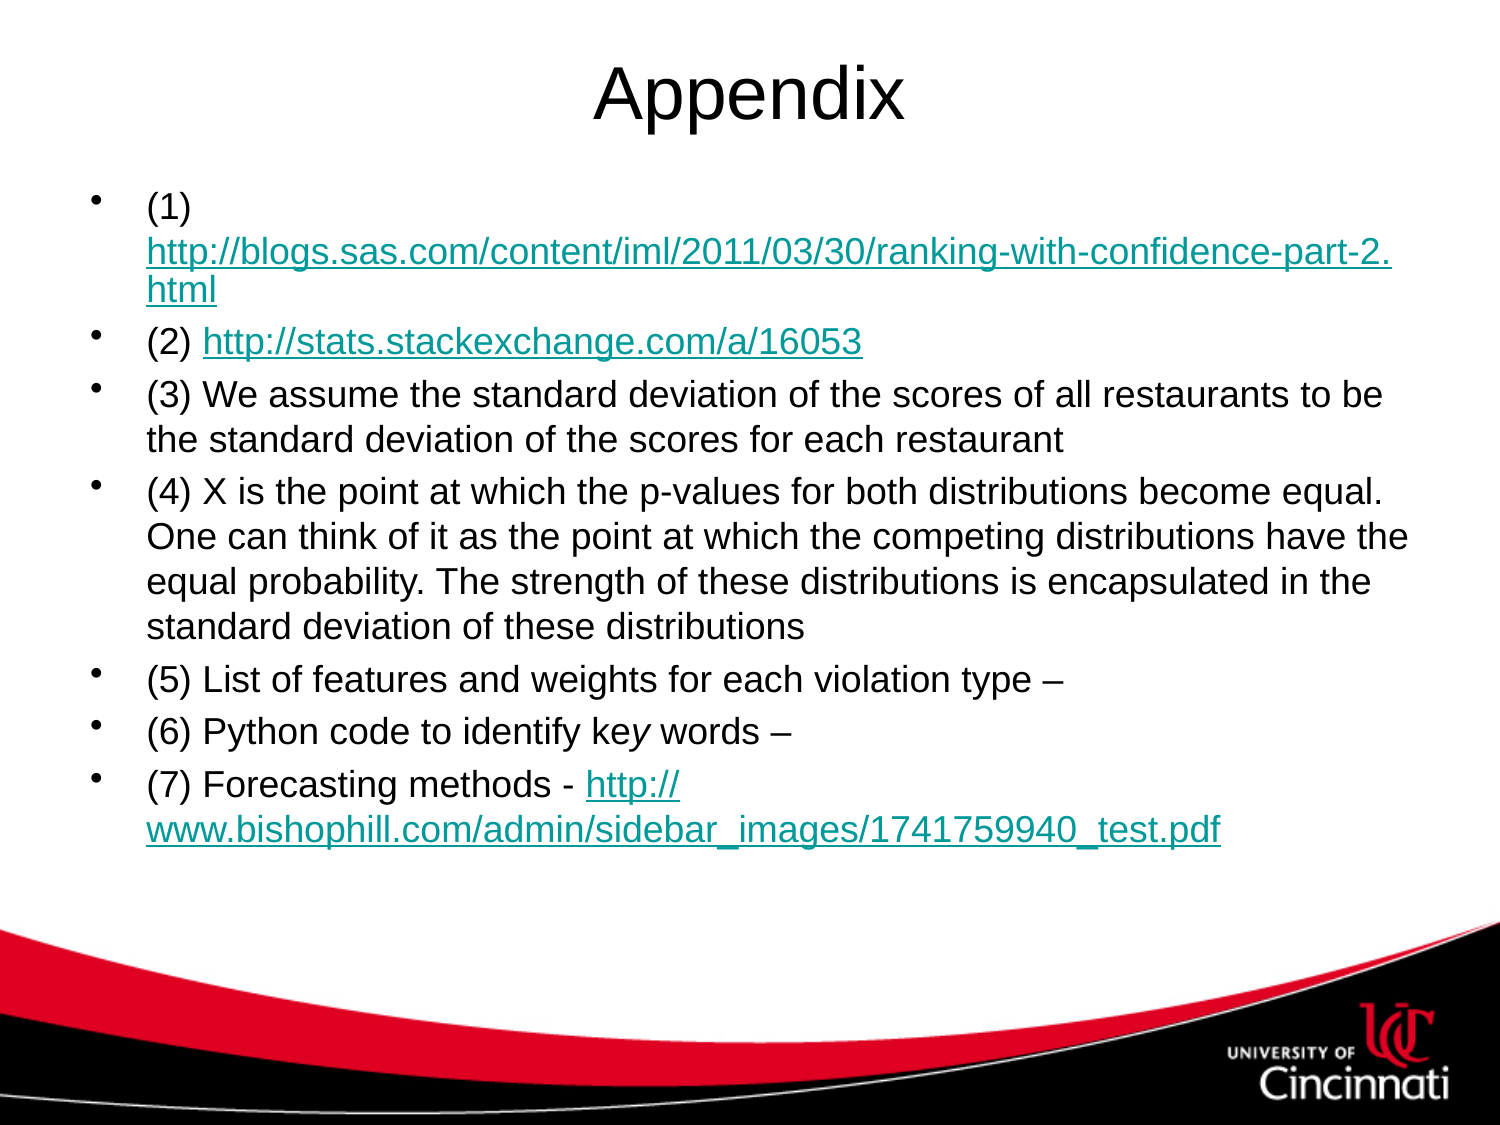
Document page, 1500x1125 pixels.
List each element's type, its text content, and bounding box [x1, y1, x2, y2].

list (1) http://blogs.sas.com/content/iml/2011/03/30/ranking-with-confidence-part-2.html (2) http://stats.stackexchange.com/a/16053 (3) We assume the standard deviation of the scores of all restaurants to be the standard deviation of the scores for each restaurant (4) X is the point at which the p-values for both distributions become equal. One can think of it as the point at which the competing distributions have the equal probability. The strength of these distributions is encapsulated in the standard deviation of these distributions (5) List of features and weights for each violation type – (6) Python code to identify key words – (7) Forecasting methods - http://www.bishophill.com/admin/sidebar_images/1741759940_test.pdf [75, 174, 1425, 918]
title Appendix [75, 28, 1425, 150]
picture [0, 909, 1500, 1125]
